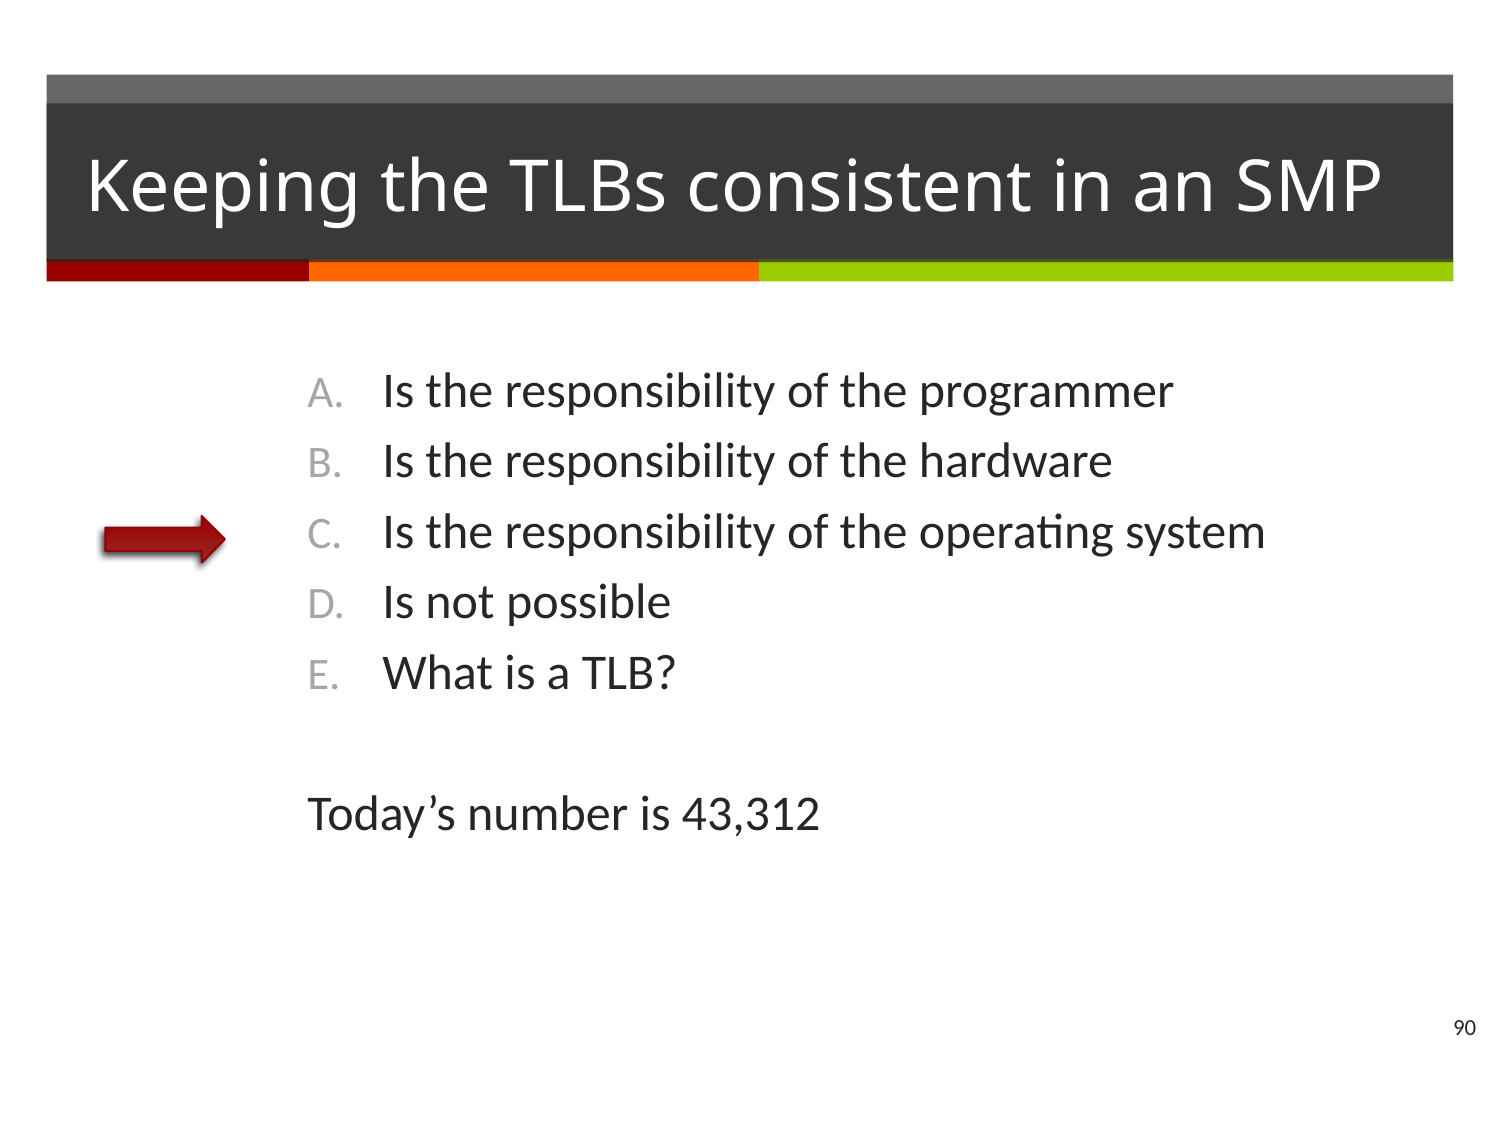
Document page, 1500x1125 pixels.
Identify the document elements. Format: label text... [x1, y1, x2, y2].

text_box [104, 515, 226, 564]
title Keeping the TLBs consistent in an SMP [46, 103, 1454, 263]
list 90 [1438, 1004, 1500, 1056]
list Is the responsibility of the programmer Is the responsibility of the hardware Is the responsibility of the operating system Is not possible What is a TLB? Today’s number is 43,312 [292, 350, 1454, 1005]
